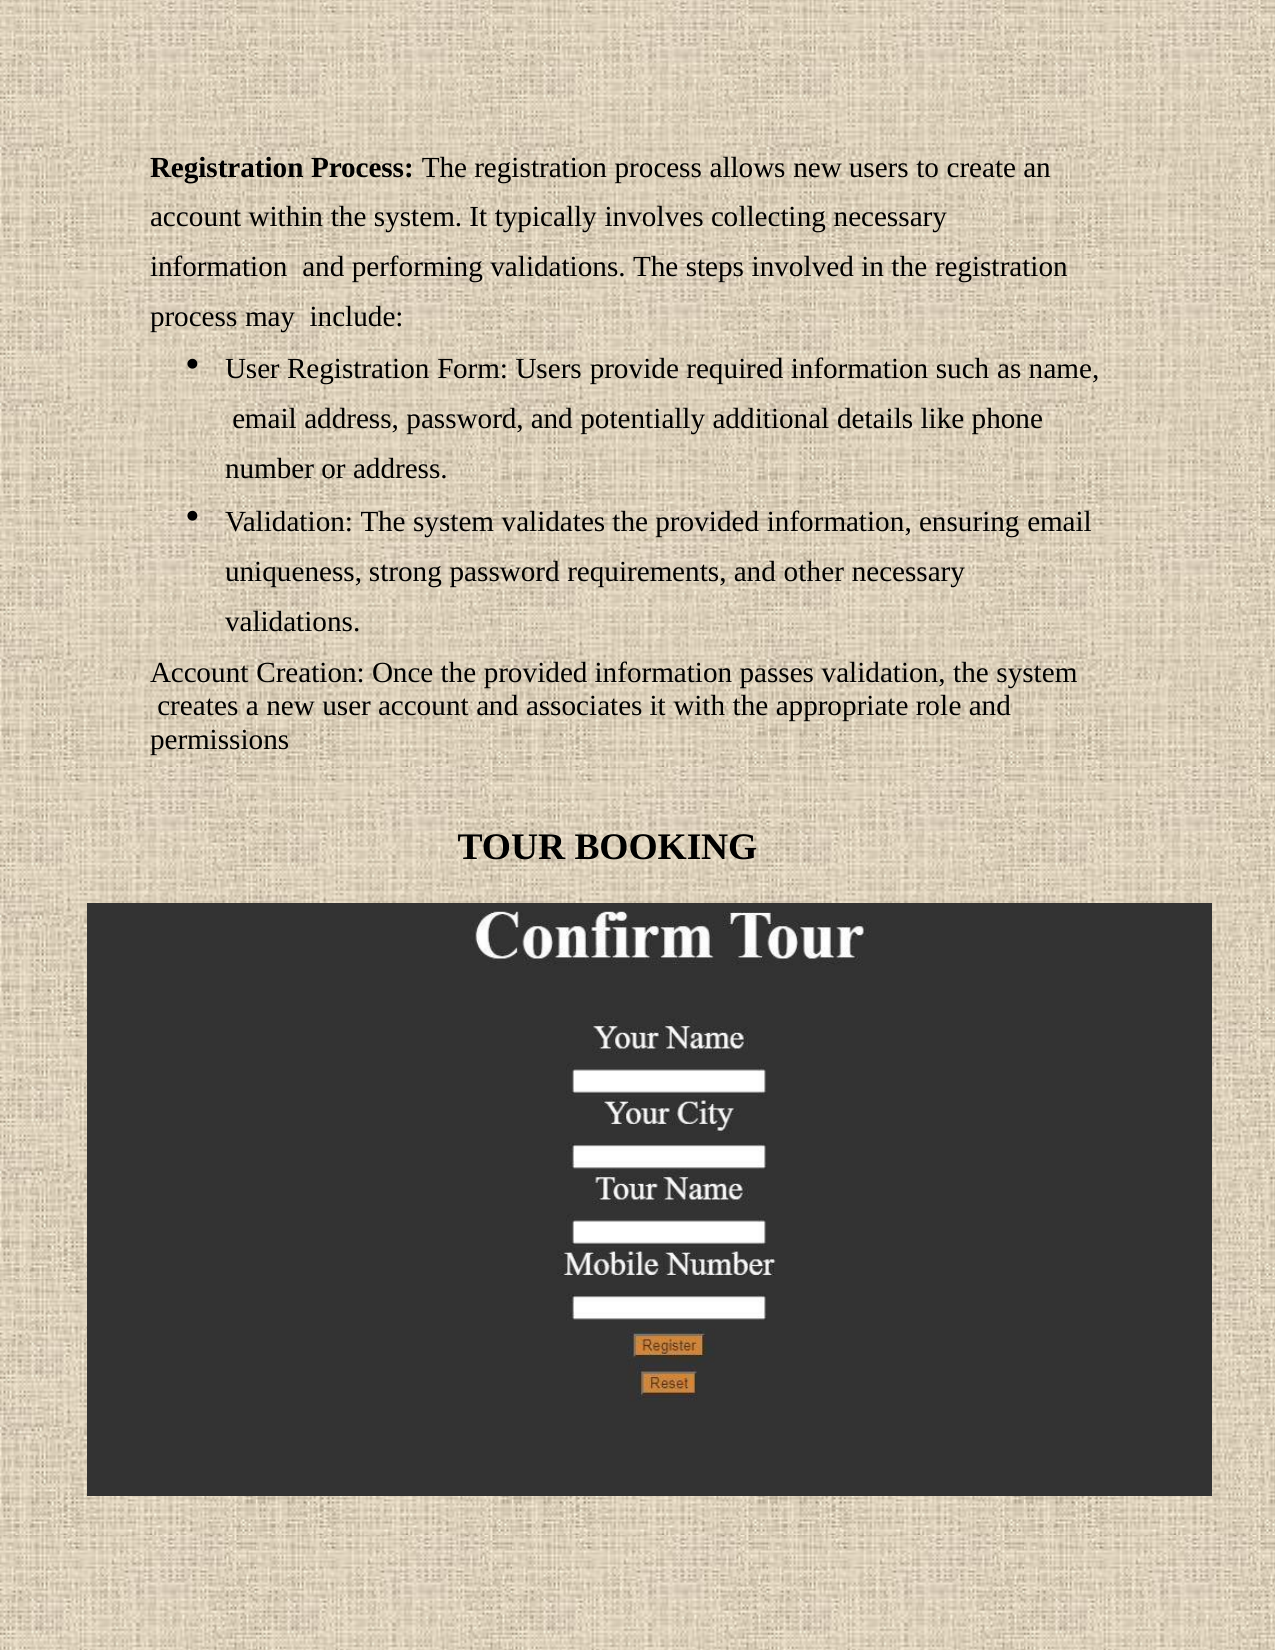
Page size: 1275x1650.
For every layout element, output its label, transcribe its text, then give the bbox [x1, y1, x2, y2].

picture [0, 0, 1275, 1650]
text_box Registration Process: The registration process allows new users to create an account within the system. It typically involves collecting necessary information and performing validations. The steps involved in the registration process may include: User Registration Form: Users provide required information such as name, email address, password, and potentially additional details like phone number or address. Validation: The system validates the provided information, ensuring email uniqueness, strong password requirements, and other necessary validations. Account Creation: Once the provided information passes validation, the system creates a new user account and associates it with the appropriate role and permissions TOUR BOOKING [147, 130, 1109, 867]
